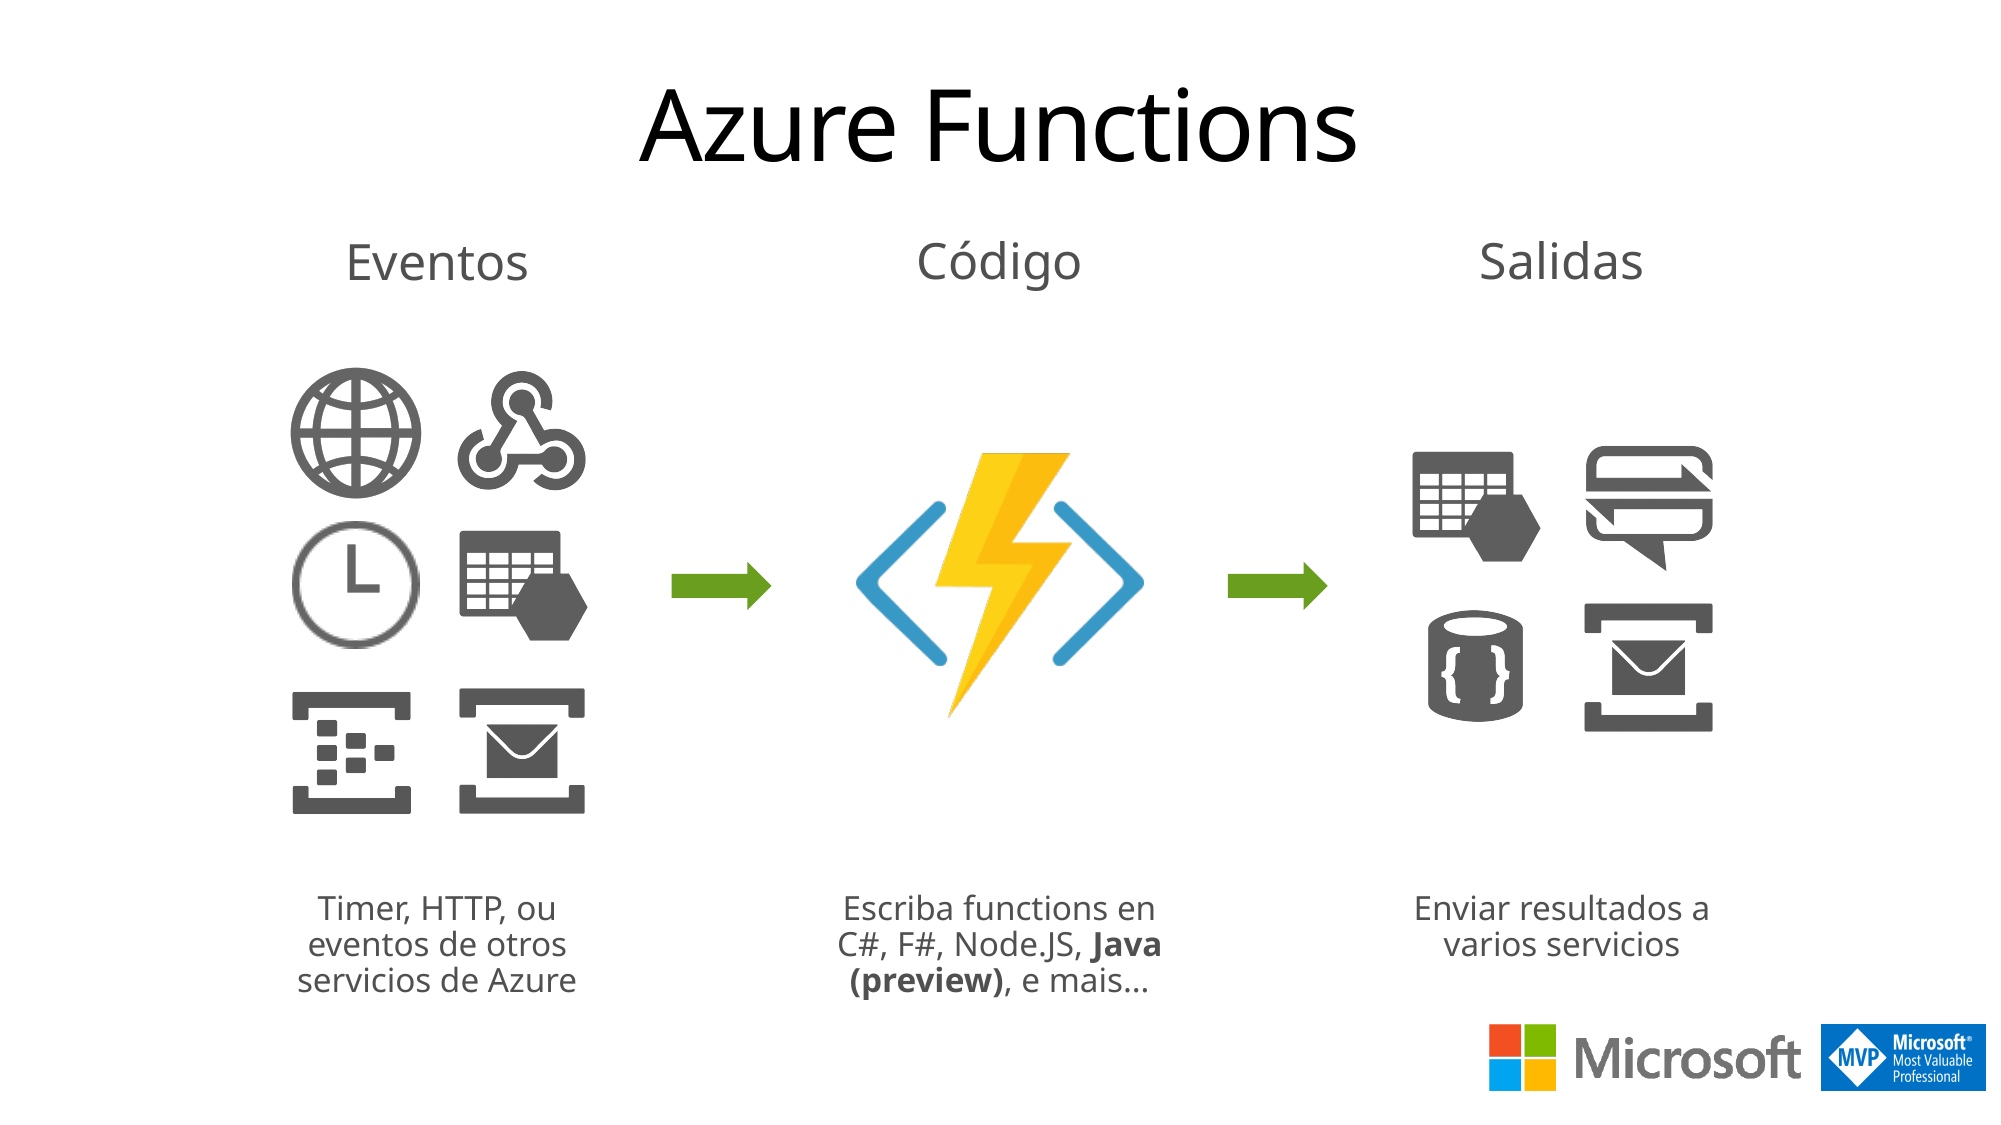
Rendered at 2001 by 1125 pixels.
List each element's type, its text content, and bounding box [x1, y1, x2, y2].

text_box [1227, 211, 1773, 990]
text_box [199, 213, 648, 1026]
text_box Azure Functions [24, 60, 1976, 212]
picture [1821, 1024, 1986, 1091]
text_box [671, 211, 1210, 1026]
picture [1489, 1024, 1801, 1091]
